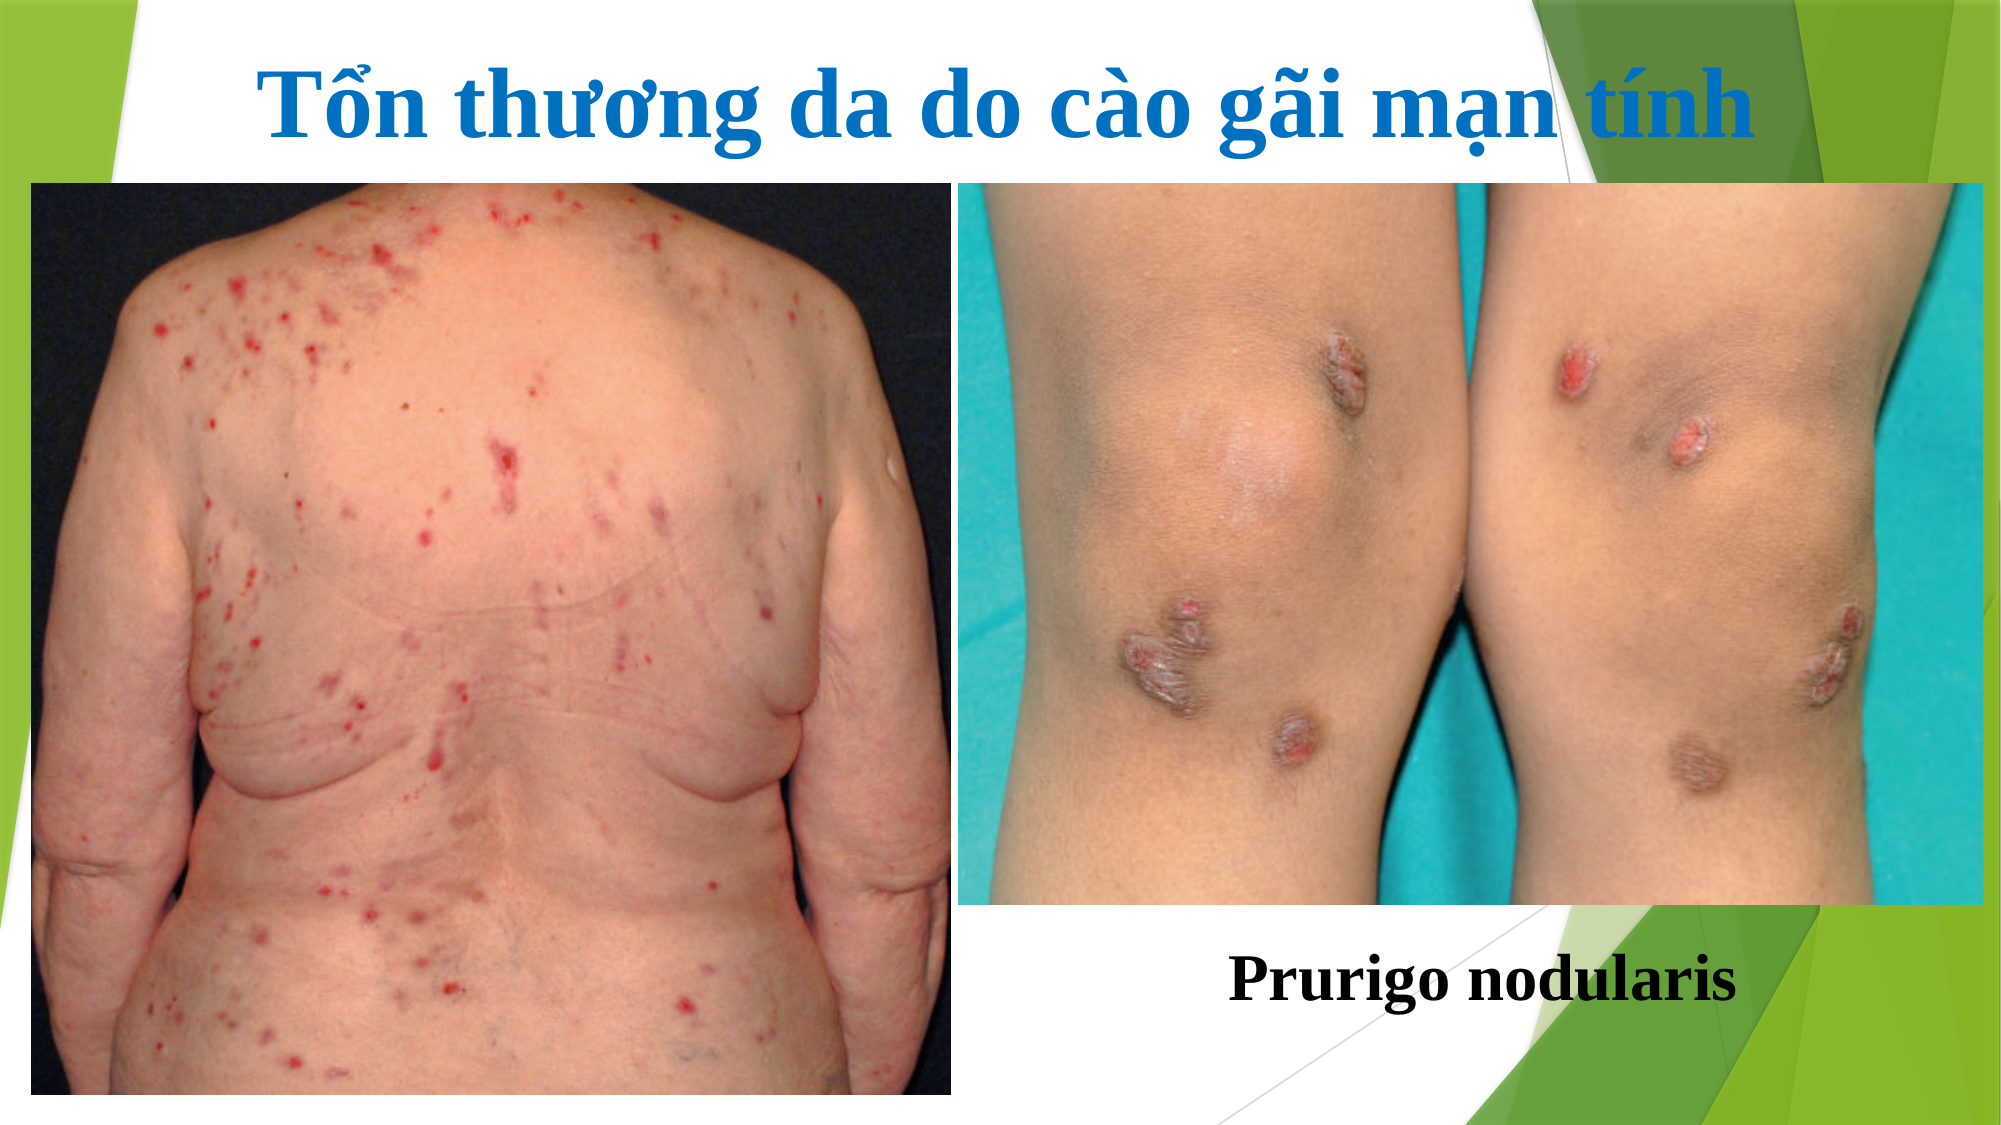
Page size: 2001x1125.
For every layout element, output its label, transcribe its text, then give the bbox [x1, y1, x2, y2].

text_box Prurigo nodularis [1095, 926, 1871, 1022]
picture [31, 183, 951, 1095]
picture [958, 183, 1983, 905]
text_box Tổn thương da do cào gãi mạn tính [126, 29, 1888, 167]
